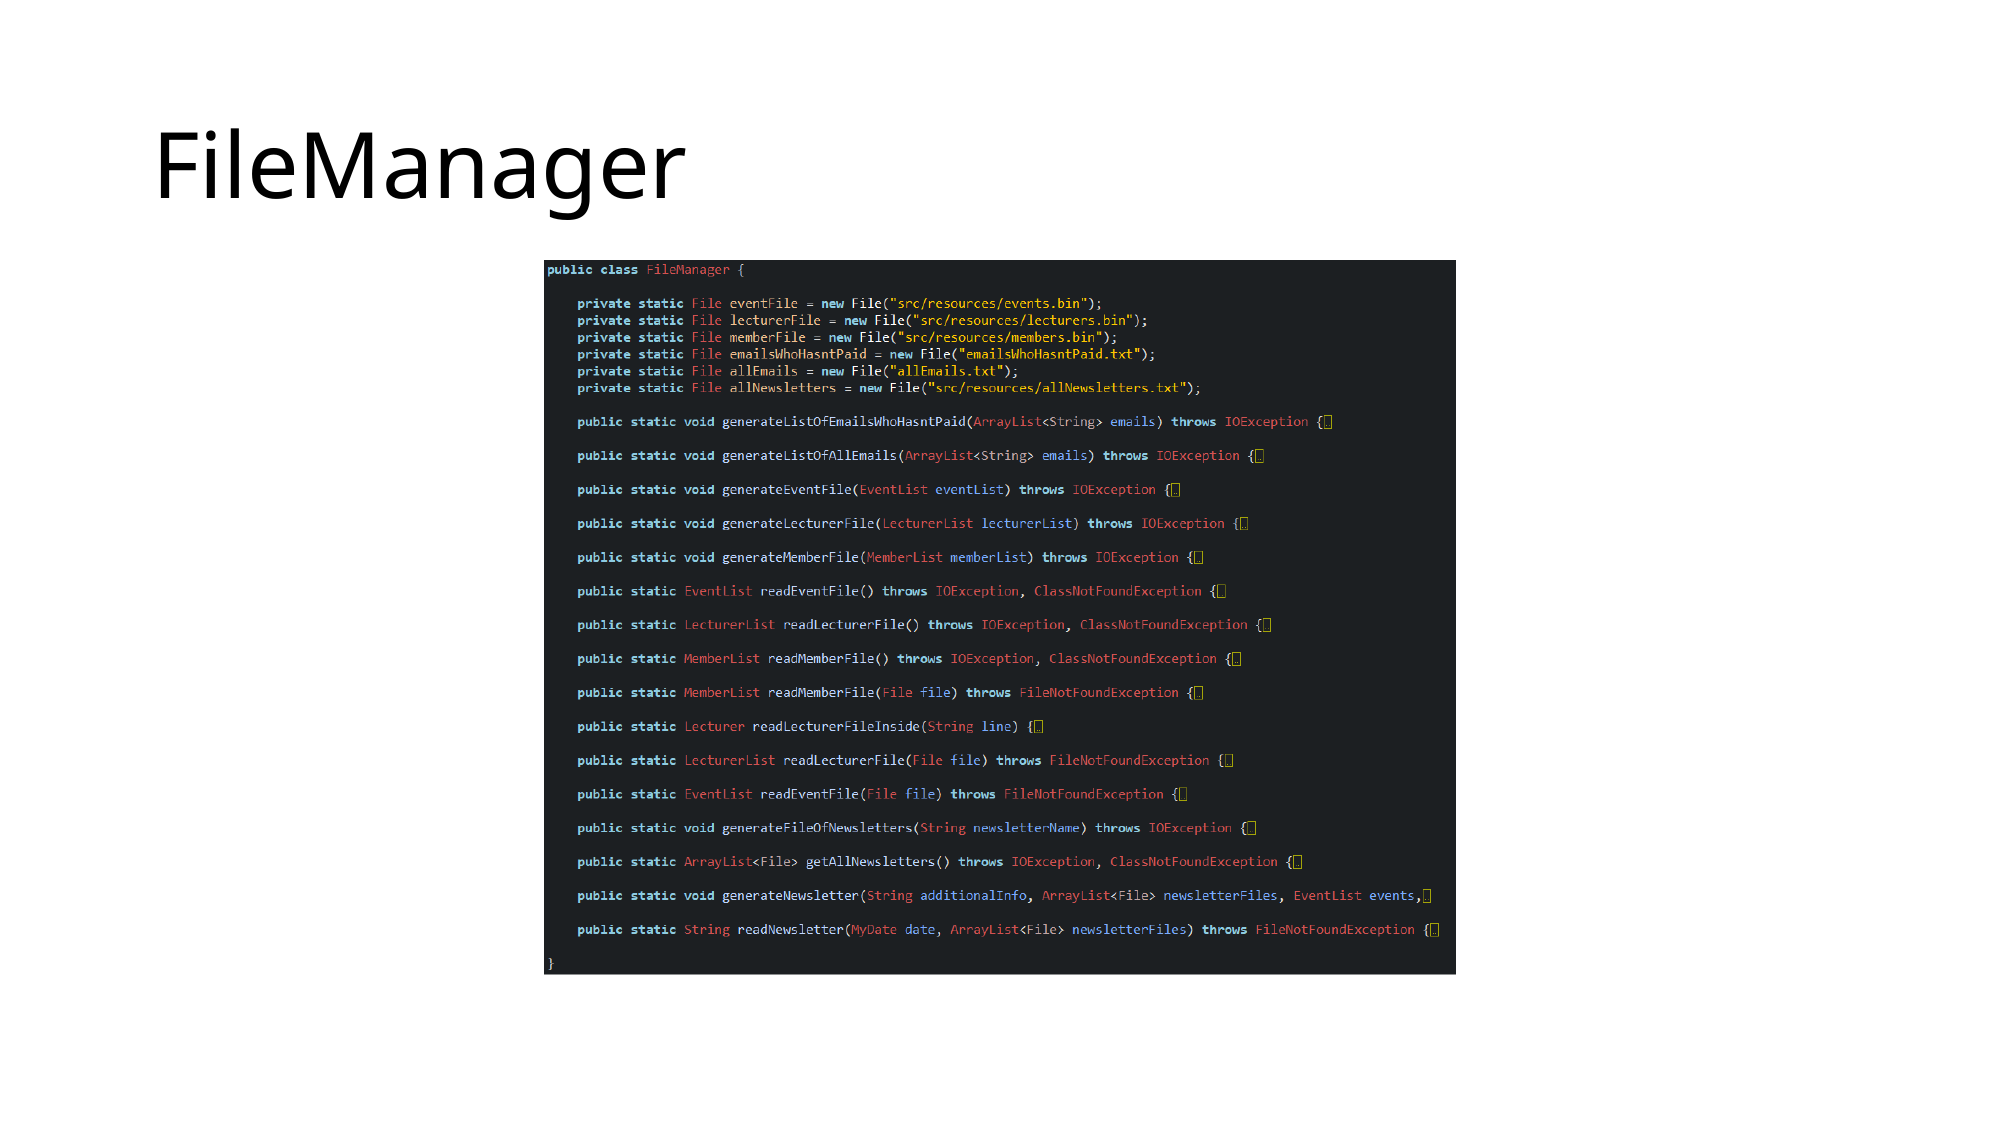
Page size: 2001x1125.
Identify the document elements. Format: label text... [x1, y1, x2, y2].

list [544, 260, 1456, 975]
title FileManager [137, 59, 1863, 278]
